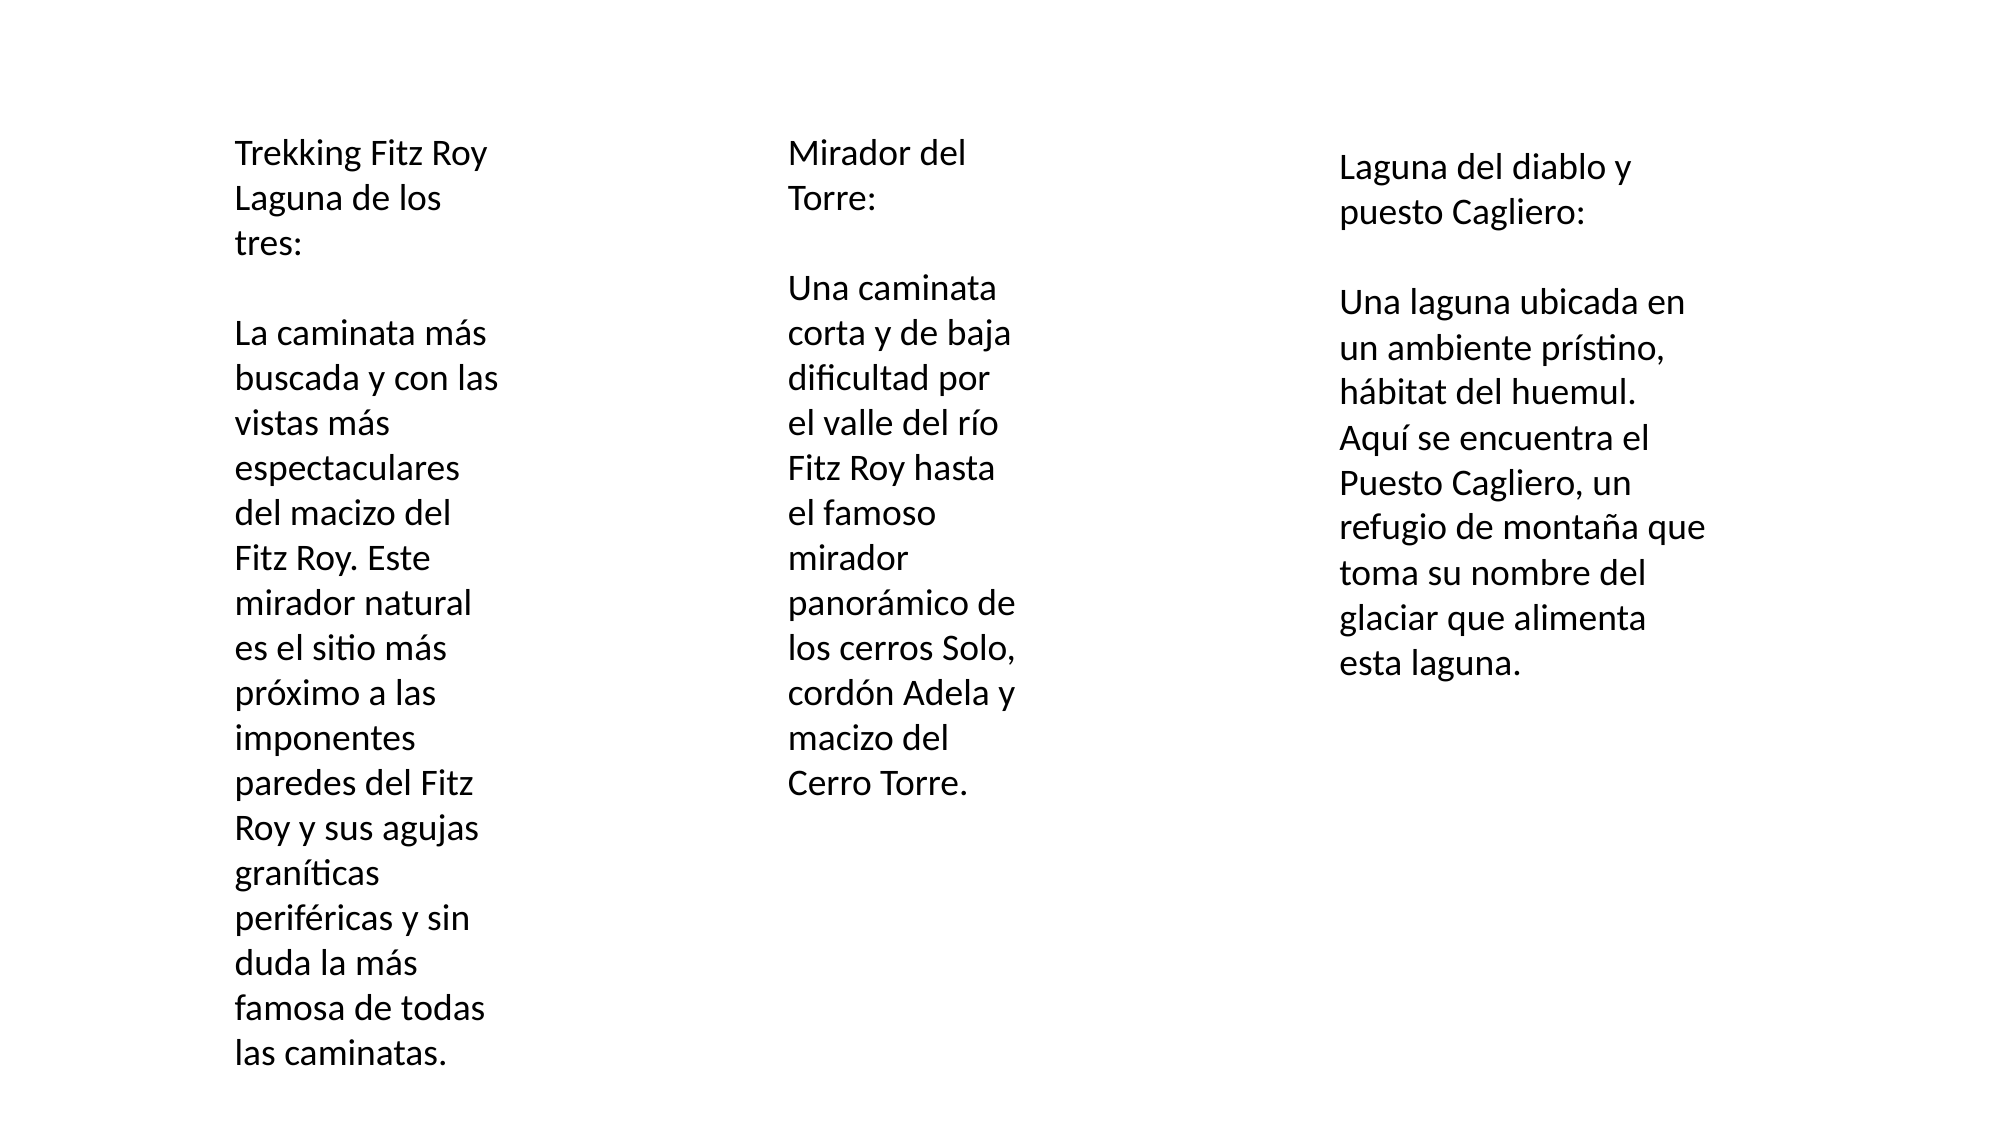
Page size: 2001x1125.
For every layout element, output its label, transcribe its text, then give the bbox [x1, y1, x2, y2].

text_box Trekking Fitz Roy Laguna de los tres: La caminata más buscada y con las vistas más espectaculares del macizo del Fitz Roy. Este mirador natural es el sitio más próximo a las imponentes paredes del Fitz Roy y sus agujas graníticas periféricas y sin duda la más famosa de todas las caminatas. [219, 120, 527, 1081]
text_box Laguna del diablo y puesto Cagliero: Una laguna ubicada en un ambiente prístino, hábitat del huemul. Aquí se encuentra el Puesto Cagliero, un refugio de montaña que toma su nombre del glaciar que alimenta esta laguna. [1324, 135, 1724, 690]
text_box Mirador del Torre: Una caminata corta y de baja dificultad por el valle del río Fitz Roy hasta el famoso mirador panorámico de los cerros Solo, cordón Adela y macizo del Cerro Torre. [773, 120, 1040, 811]
